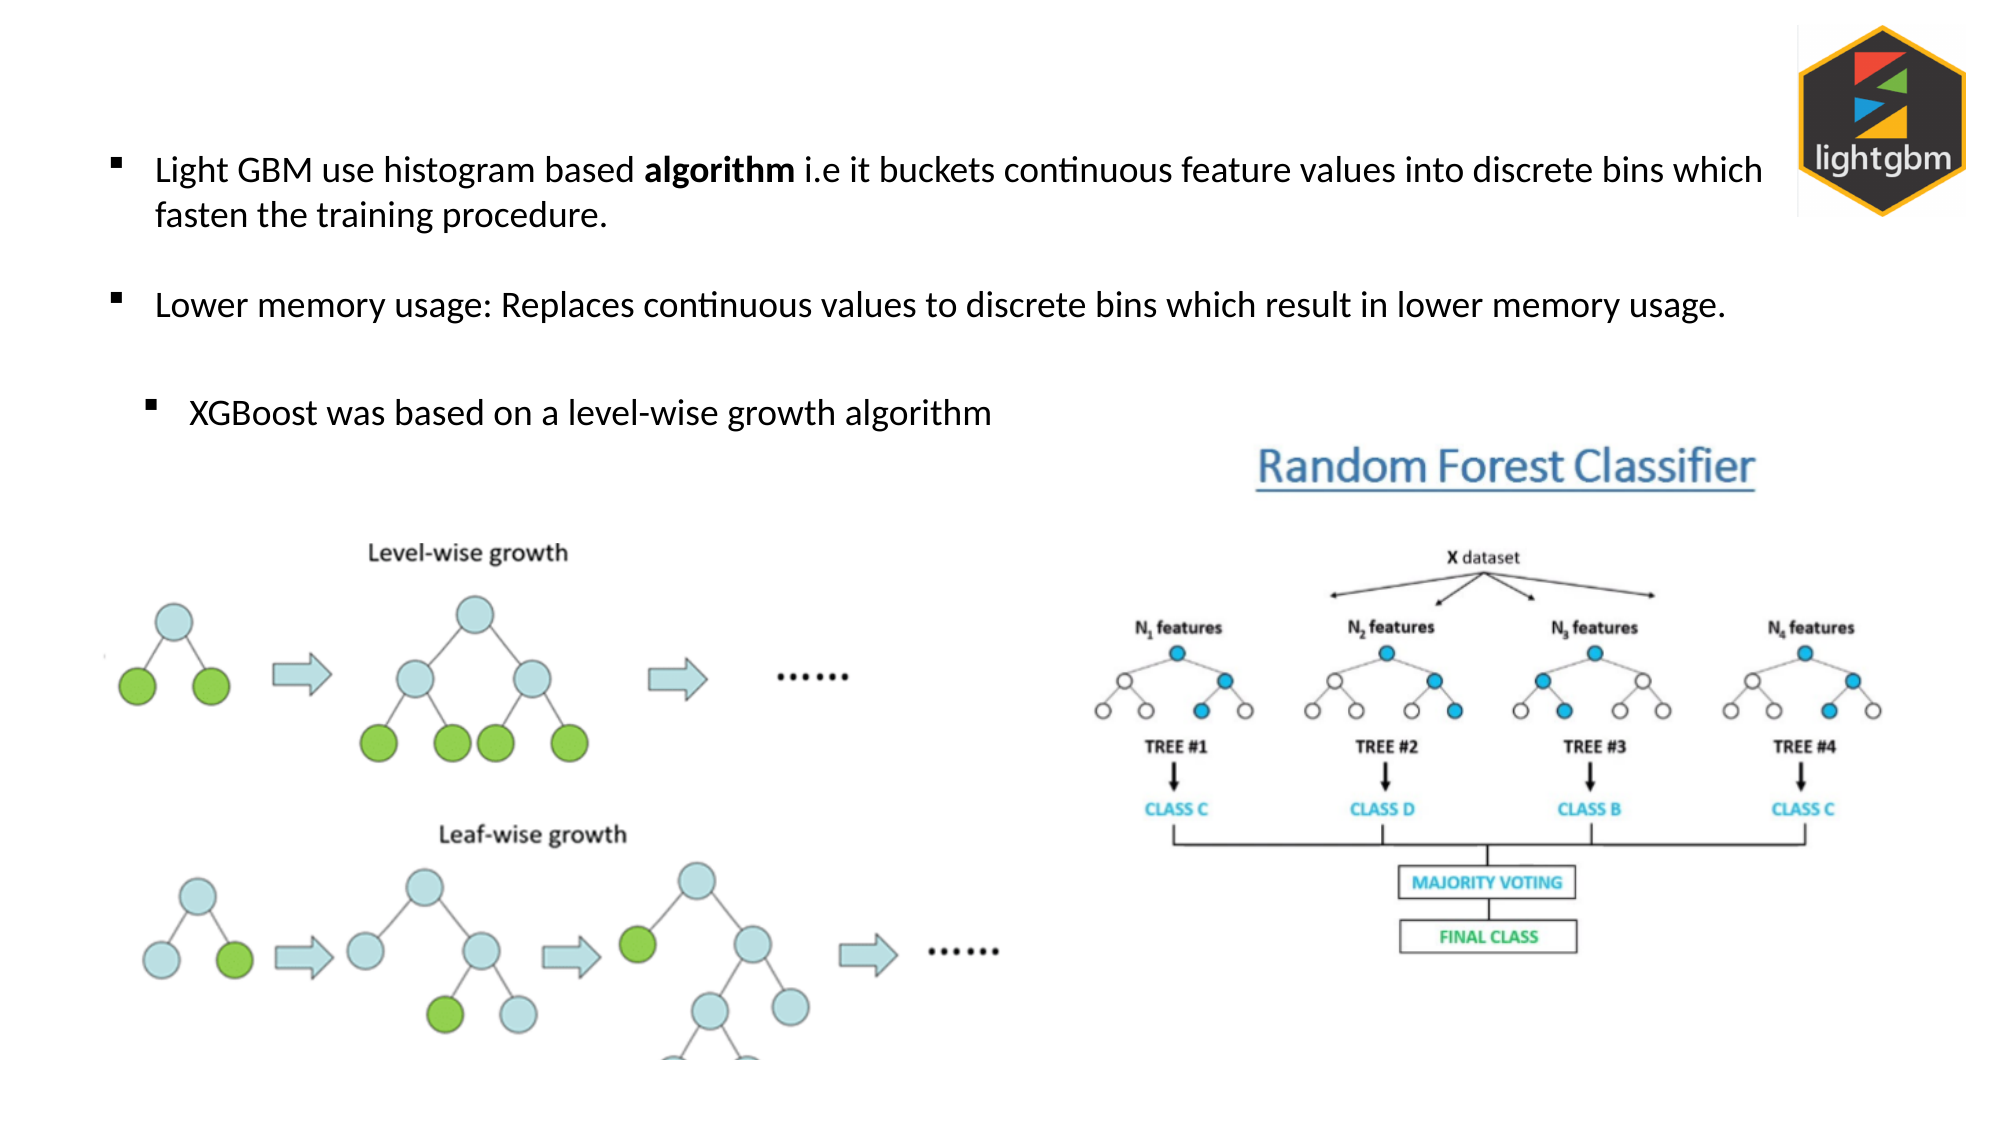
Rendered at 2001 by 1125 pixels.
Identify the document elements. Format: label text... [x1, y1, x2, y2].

picture [93, 543, 1036, 1060]
picture [1797, 24, 1966, 217]
picture [1045, 440, 1899, 957]
text_box Light GBM use histogram based algorithm i.e it buckets continuous feature values into discrete bins which fasten the training procedure. Lower memory usage: Replaces continuous values to discrete bins which result in lower memory usage. [93, 138, 1792, 378]
text_box XGBoost was based on a level-wise growth algorithm [127, 380, 1046, 440]
